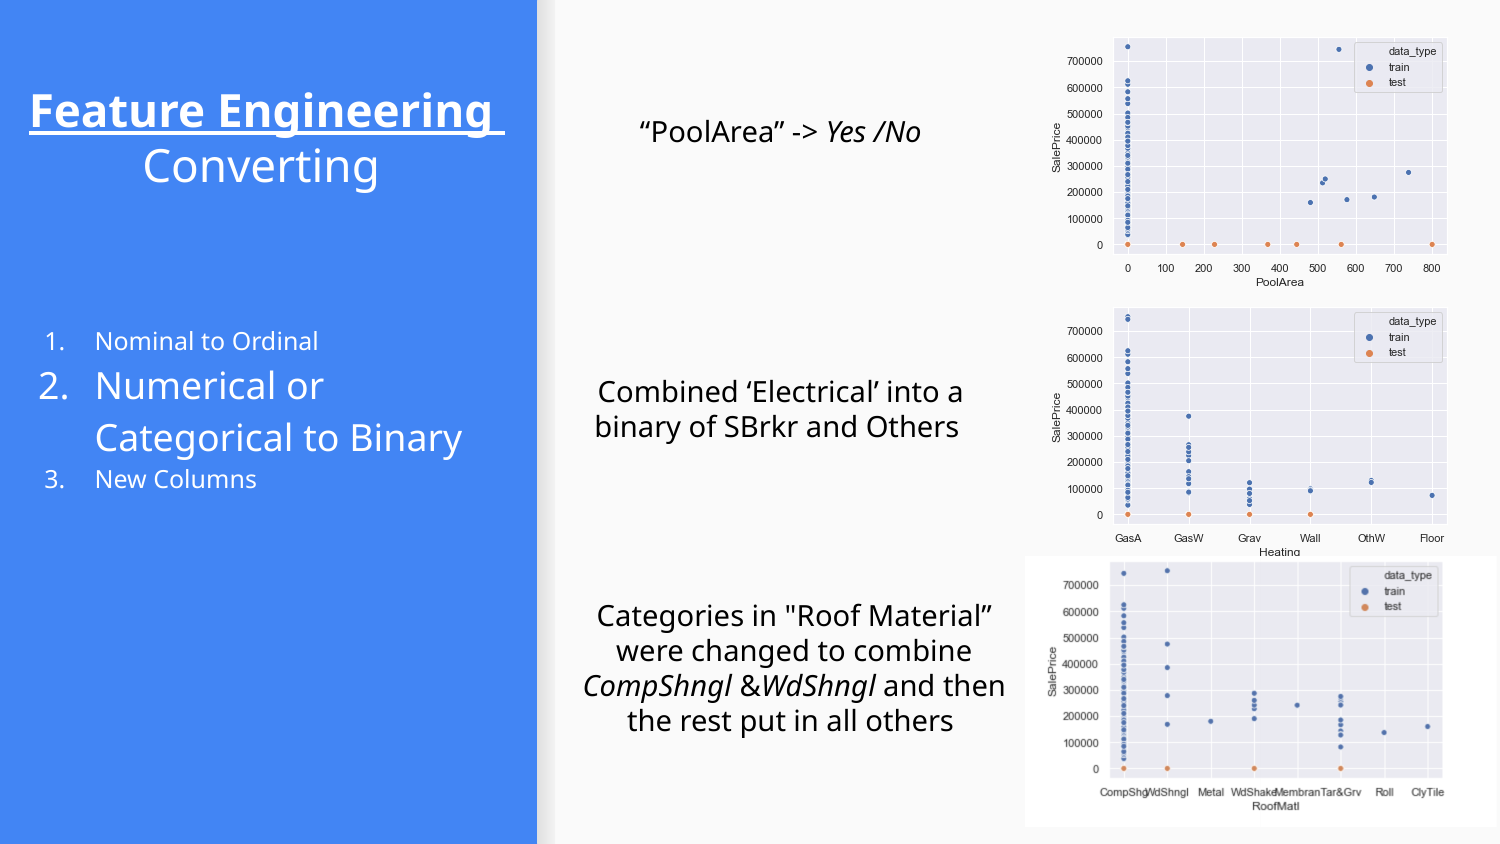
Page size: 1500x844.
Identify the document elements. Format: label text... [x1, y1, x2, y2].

text_box Categories in "Roof Material” were changed to combine CompShngl &WdShngl and then the rest put in all others [563, 553, 1026, 782]
text_box Combined ‘Electrical’ into a binary of SBrkr and Others [550, 293, 1012, 522]
list Nominal to Ordinal Numerical or Categorical to Binary New Columns [4, 237, 517, 757]
text_box “PoolArea” -> Yes /No [550, 34, 1012, 263]
picture [1024, 24, 1497, 827]
title Feature Engineering Converting [11, 58, 523, 216]
